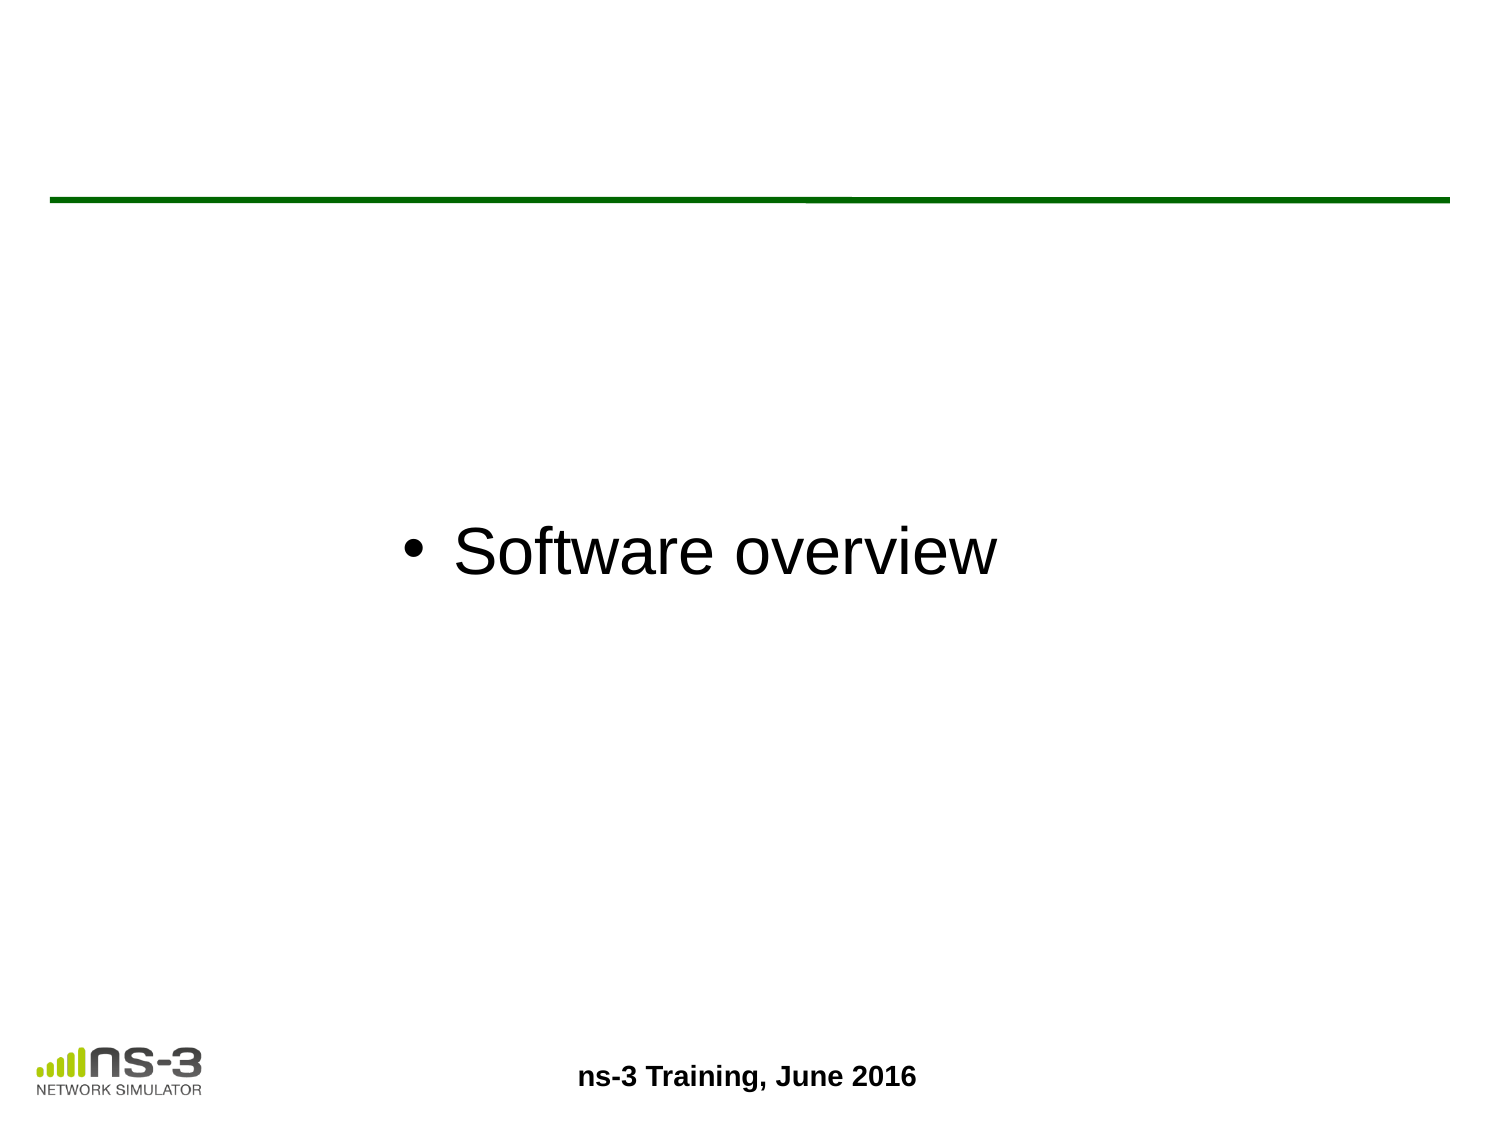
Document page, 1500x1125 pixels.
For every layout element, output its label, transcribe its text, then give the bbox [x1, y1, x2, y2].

picture [24, 1017, 213, 1125]
list Software overview [387, 499, 1251, 826]
footer ns-3 Training, June 2016 [512, 1049, 983, 1125]
